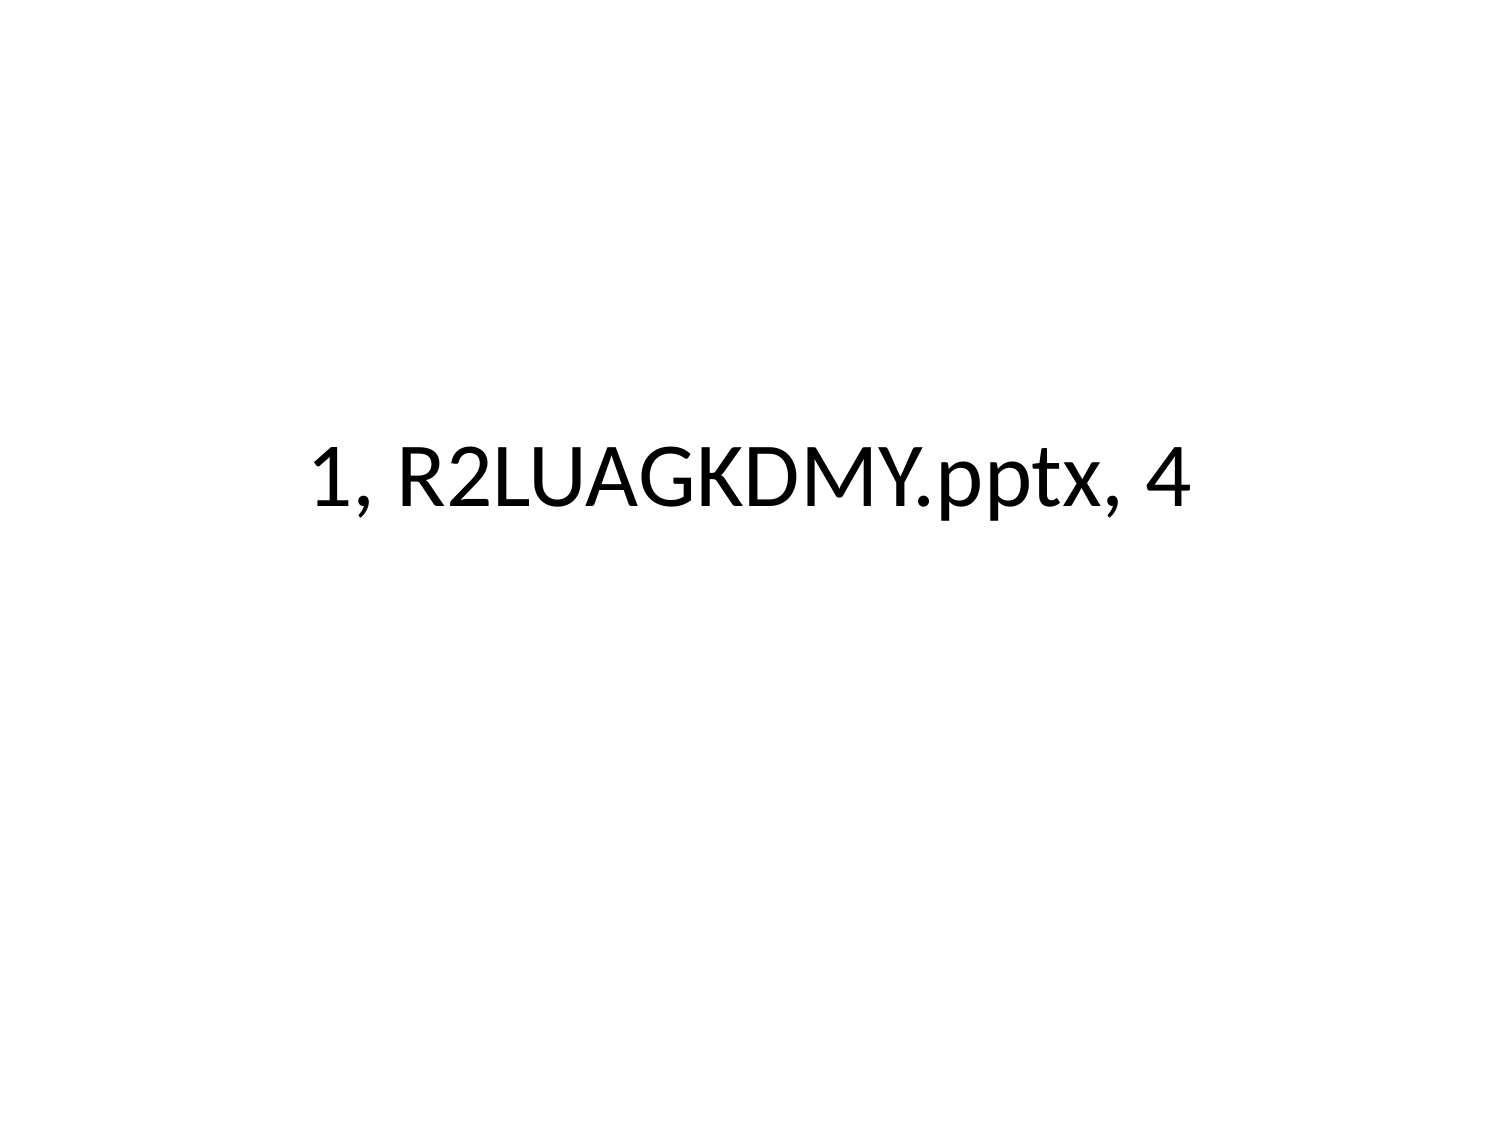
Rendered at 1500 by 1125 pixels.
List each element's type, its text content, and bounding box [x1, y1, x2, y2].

title 1, R2LUAGKDMY.pptx, 4 [112, 349, 1388, 591]
